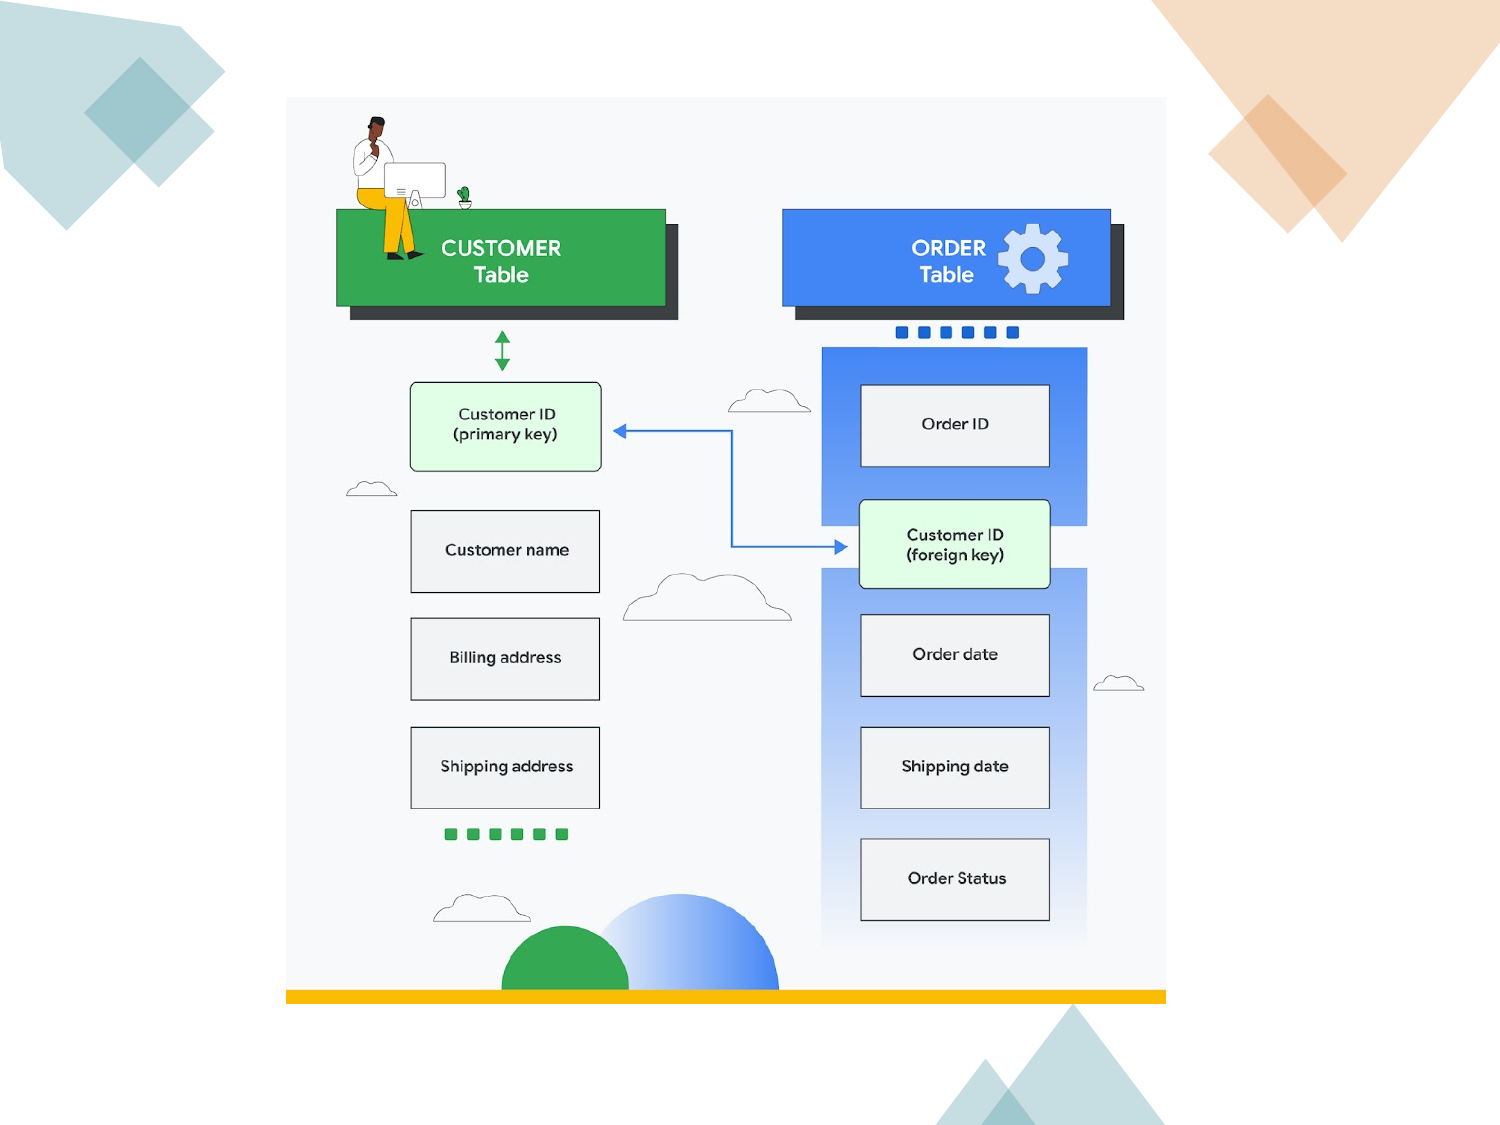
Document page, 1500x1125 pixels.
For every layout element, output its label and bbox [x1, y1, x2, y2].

text_box [1149, 0, 1500, 245]
picture [286, 97, 1166, 1004]
text_box [82, 55, 217, 190]
text_box [0, 0, 227, 233]
text_box [0, 0, 1500, 1125]
text_box [1206, 118, 1314, 235]
text_box [934, 1056, 1038, 1125]
text_box [1009, 1004, 1167, 1125]
